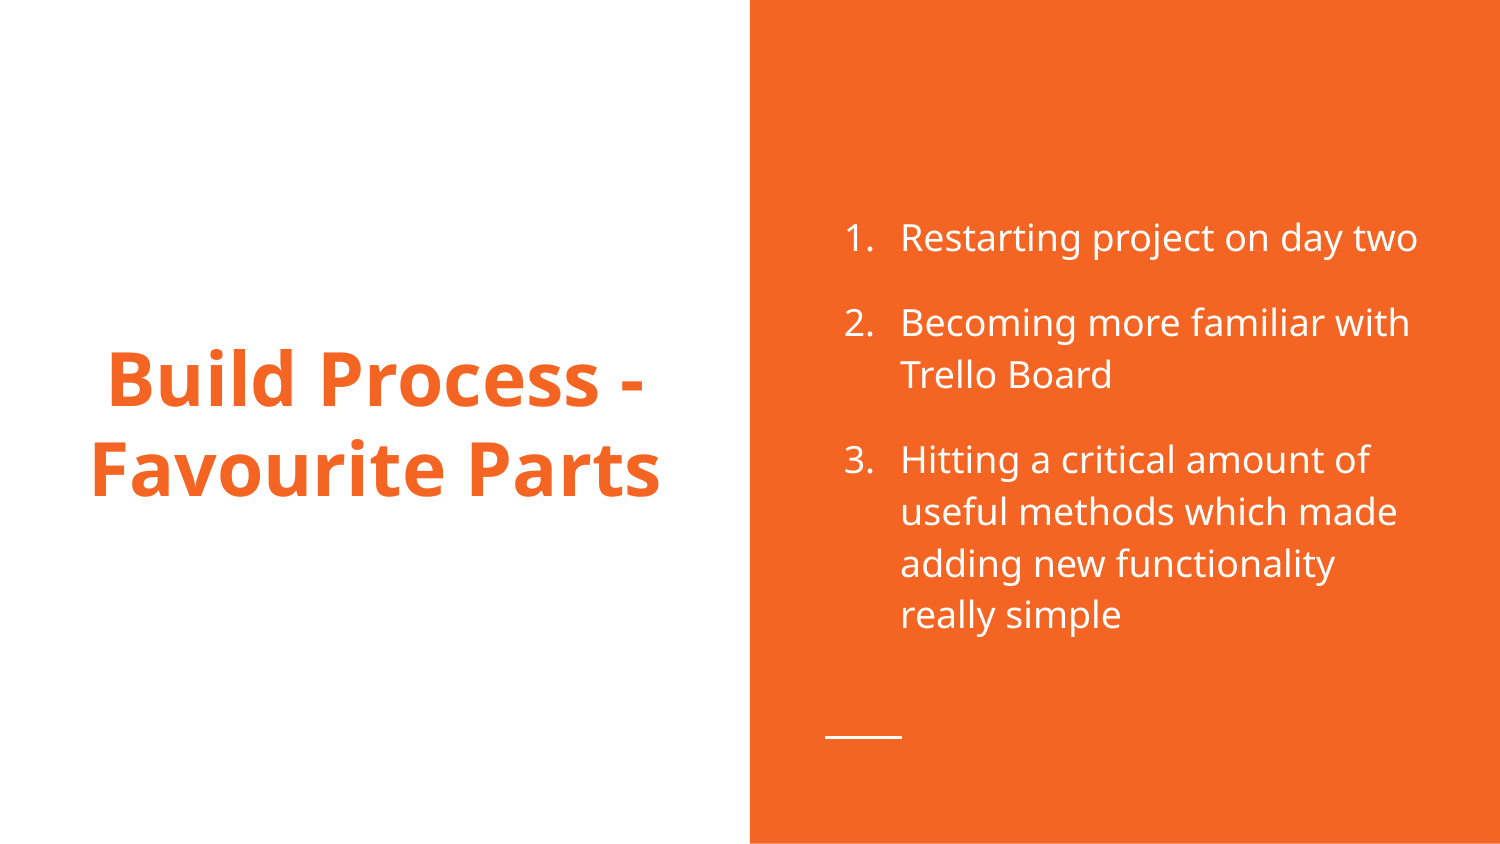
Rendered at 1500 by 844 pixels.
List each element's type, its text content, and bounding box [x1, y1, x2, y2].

title Build Process - Favourite Parts [43, 313, 708, 530]
list Restarting project on day two Becoming more familiar with Trello Board Hitting a critical amount of useful methods which made adding new functionality really simple [810, 118, 1440, 725]
